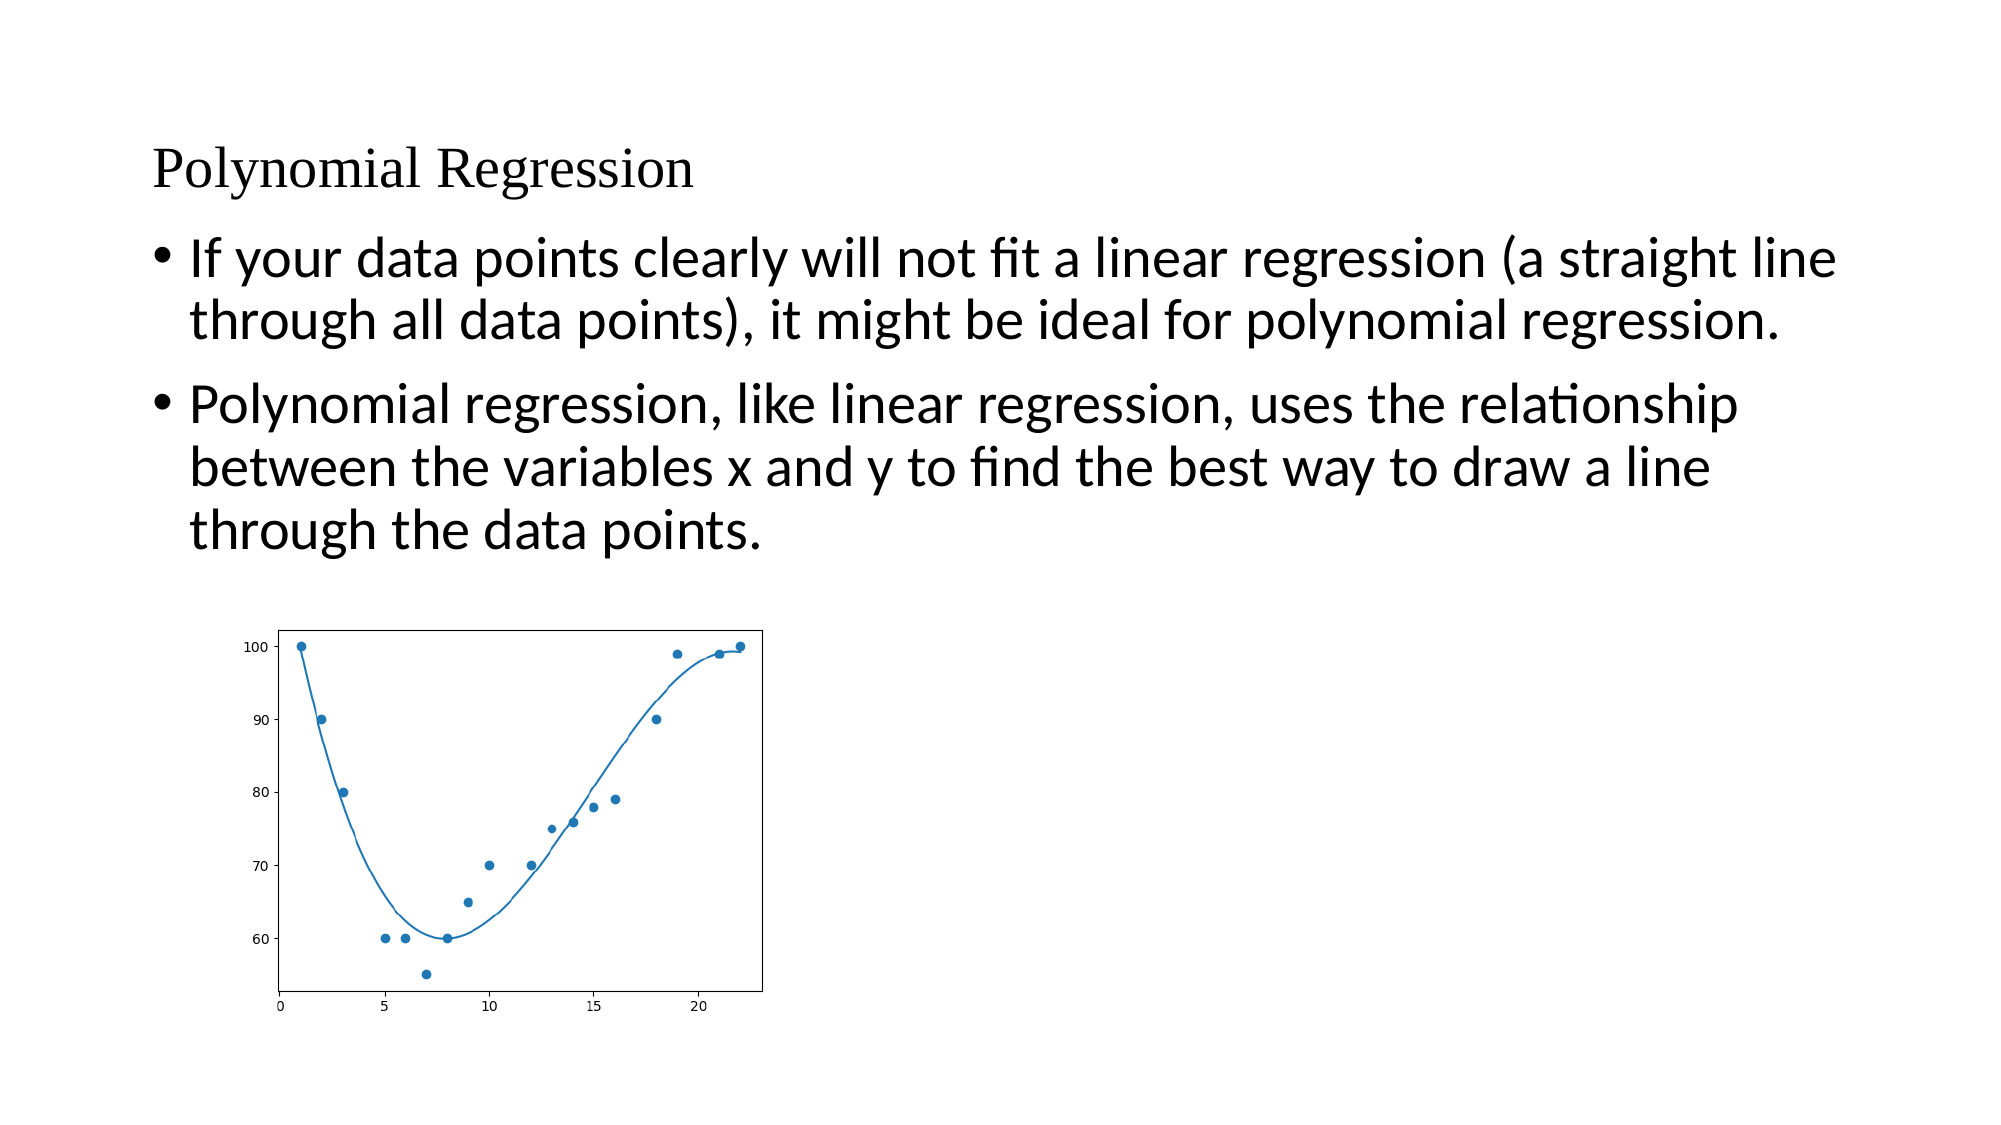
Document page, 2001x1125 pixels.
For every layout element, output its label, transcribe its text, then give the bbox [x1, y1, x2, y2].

list If your data points clearly will not fit a linear regression (a straight line through all data points), it might be ideal for polynomial regression. Polynomial regression, like linear regression, uses the relationship between the variables x and y to find the best way to draw a line through the data points. [137, 219, 1863, 1014]
title Polynomial Regression [137, 59, 1863, 219]
picture [199, 573, 824, 1042]
